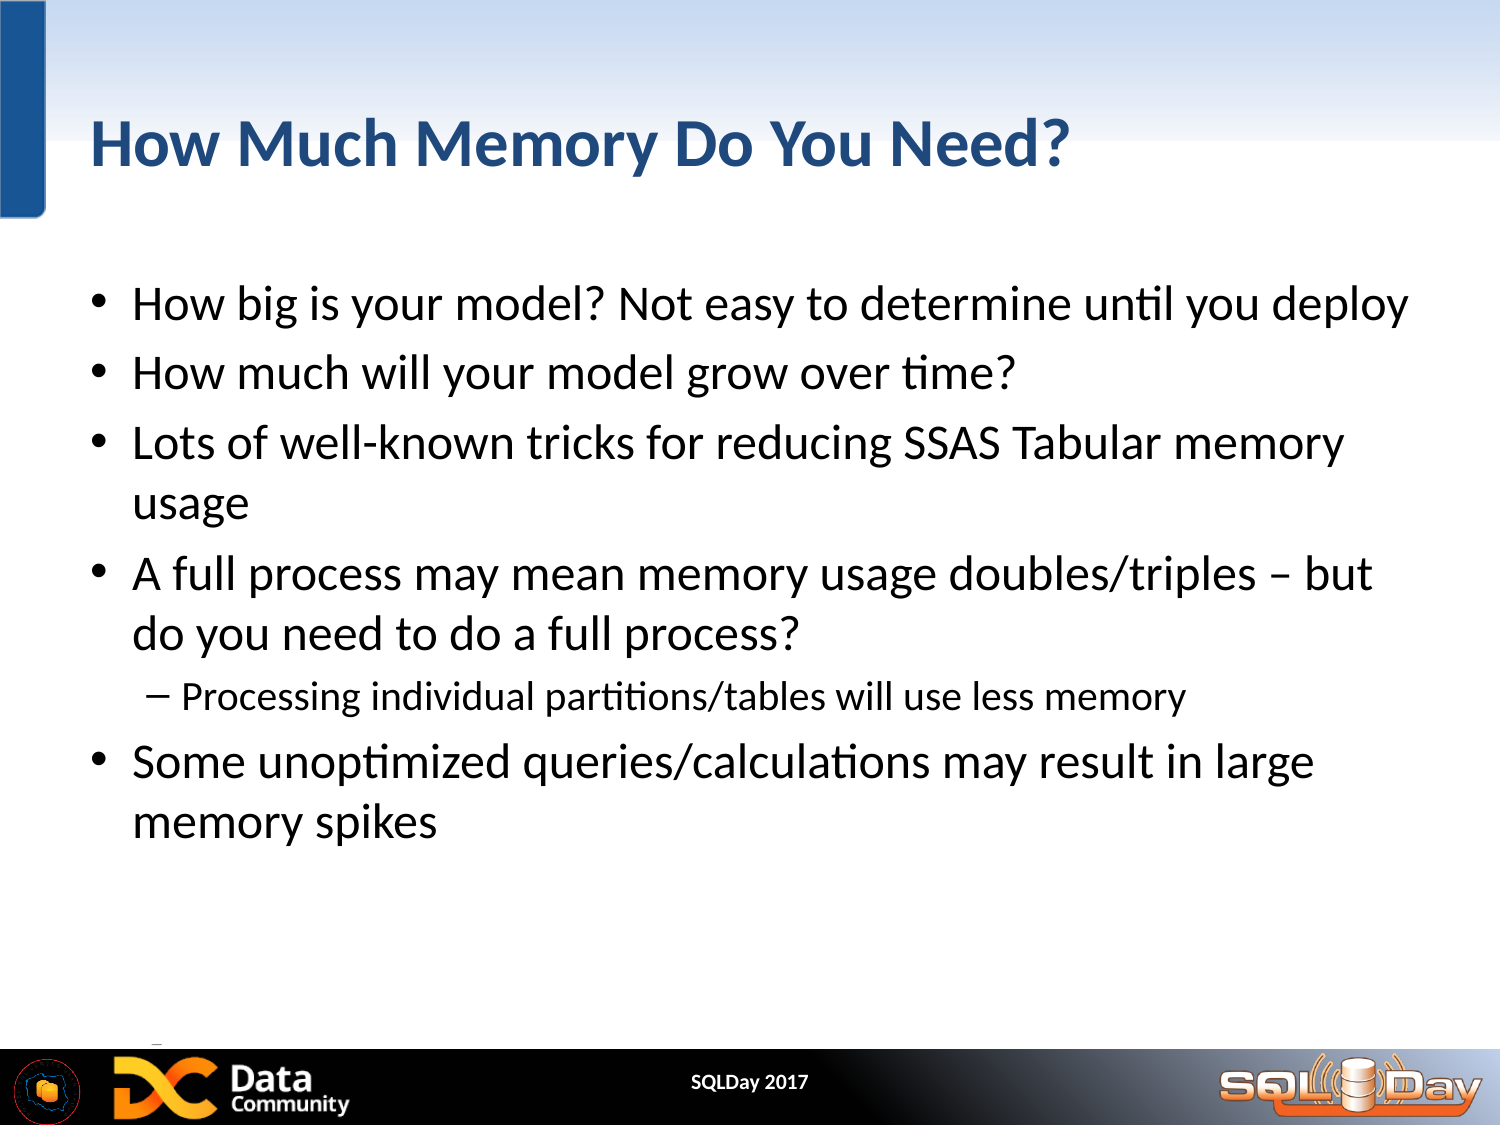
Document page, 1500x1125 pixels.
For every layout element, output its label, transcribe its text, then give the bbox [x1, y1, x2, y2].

picture [92, 1044, 378, 1125]
picture [12, 1057, 81, 1125]
title How Much Memory Do You Need? [75, 45, 1425, 233]
list How big is your model? Not easy to determine until you deploy How much will your model grow over time? Lots of well-known tricks for reducing SSAS Tabular memory usage A full process may mean memory usage doubles/triples – but do you need to do a full process? Processing individual partitions/tables will use less memory Some unoptimized queries/calculations may result in large memory spikes [75, 262, 1425, 1005]
picture [1219, 1053, 1483, 1117]
picture [0, 0, 46, 219]
